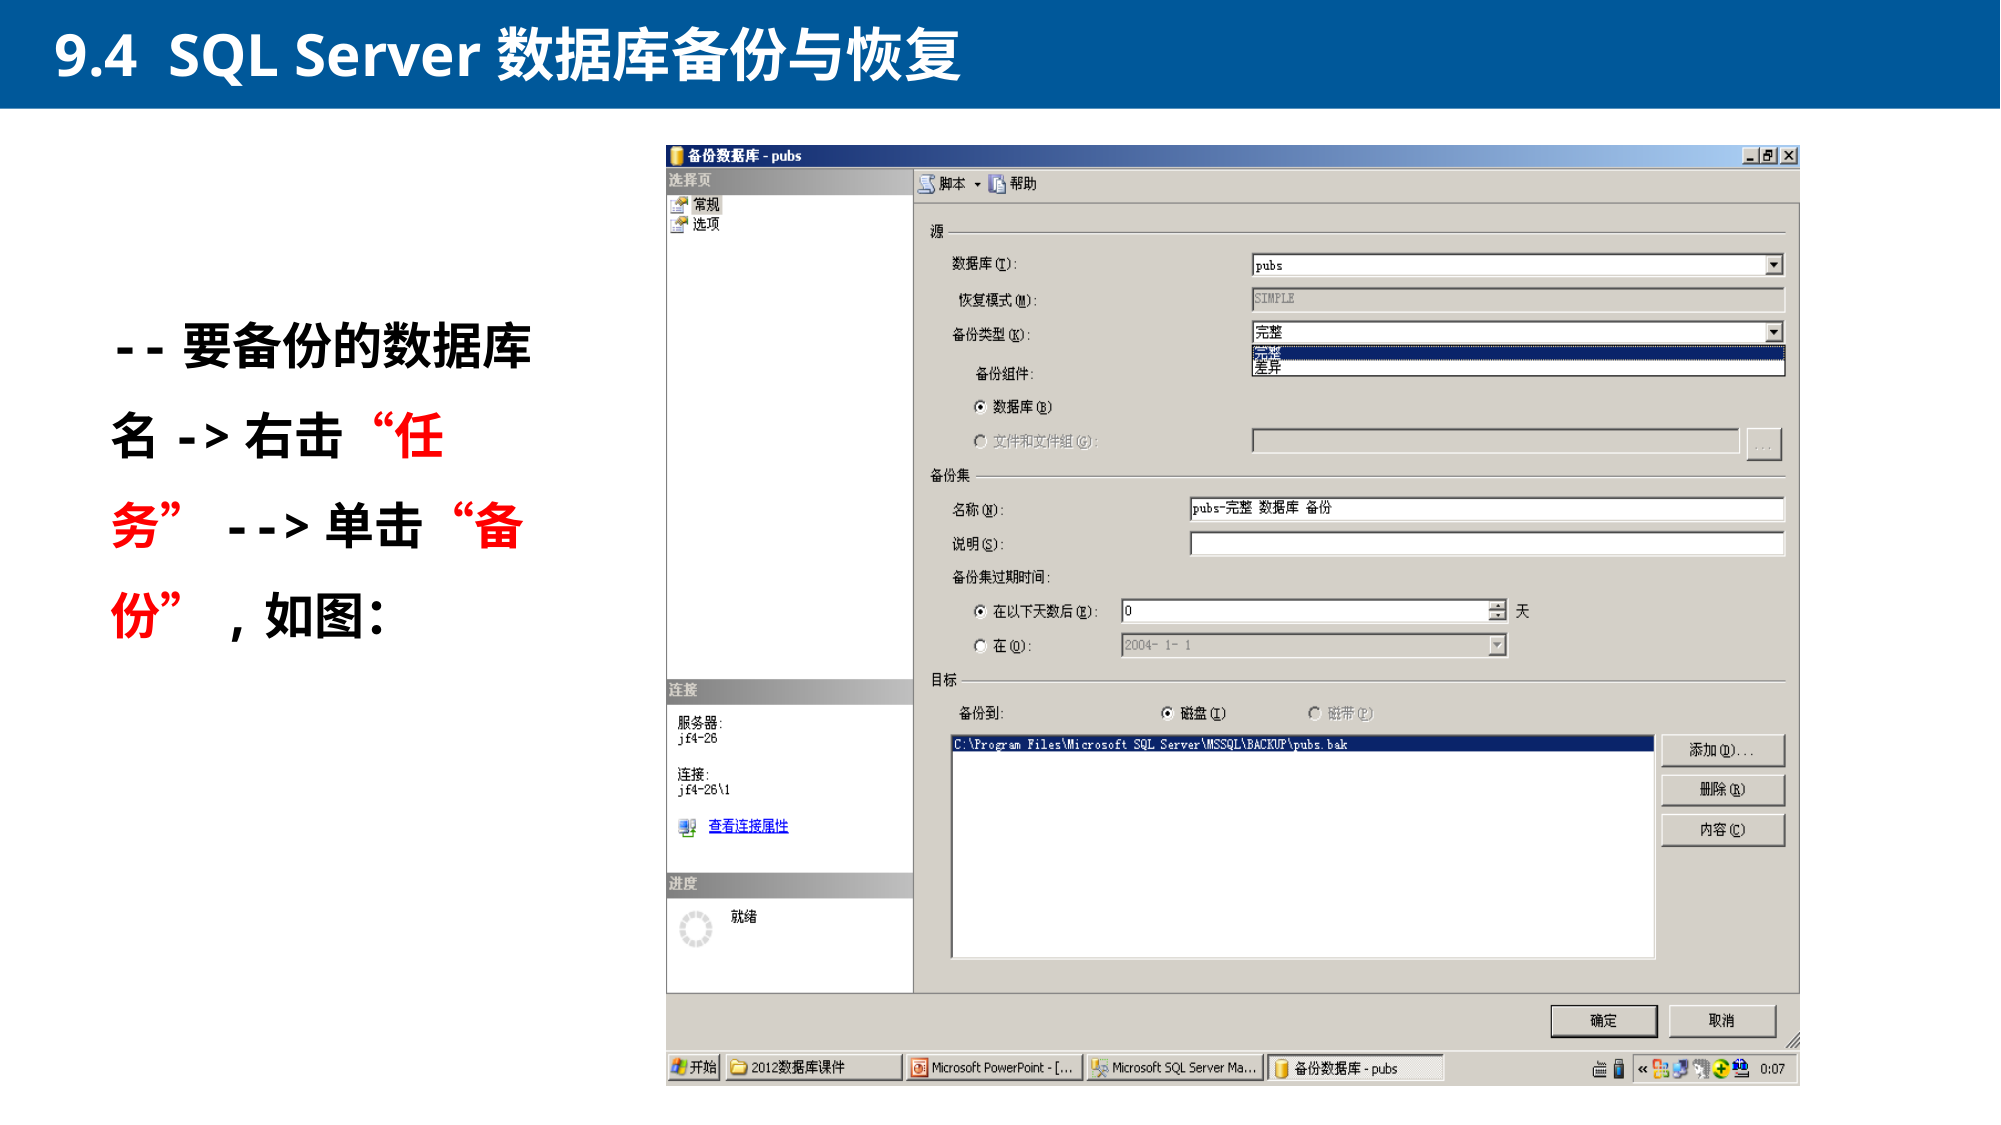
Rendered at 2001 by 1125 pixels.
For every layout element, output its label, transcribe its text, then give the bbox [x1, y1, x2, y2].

text_box 9.4 SQL Server数据库备份与恢复 [40, 10, 1047, 96]
text_box --要备份的数据库名->右击“任务”-->单击“备份”,如图： [95, 277, 629, 652]
picture [666, 145, 1800, 1086]
text_box [0, 0, 2000, 109]
